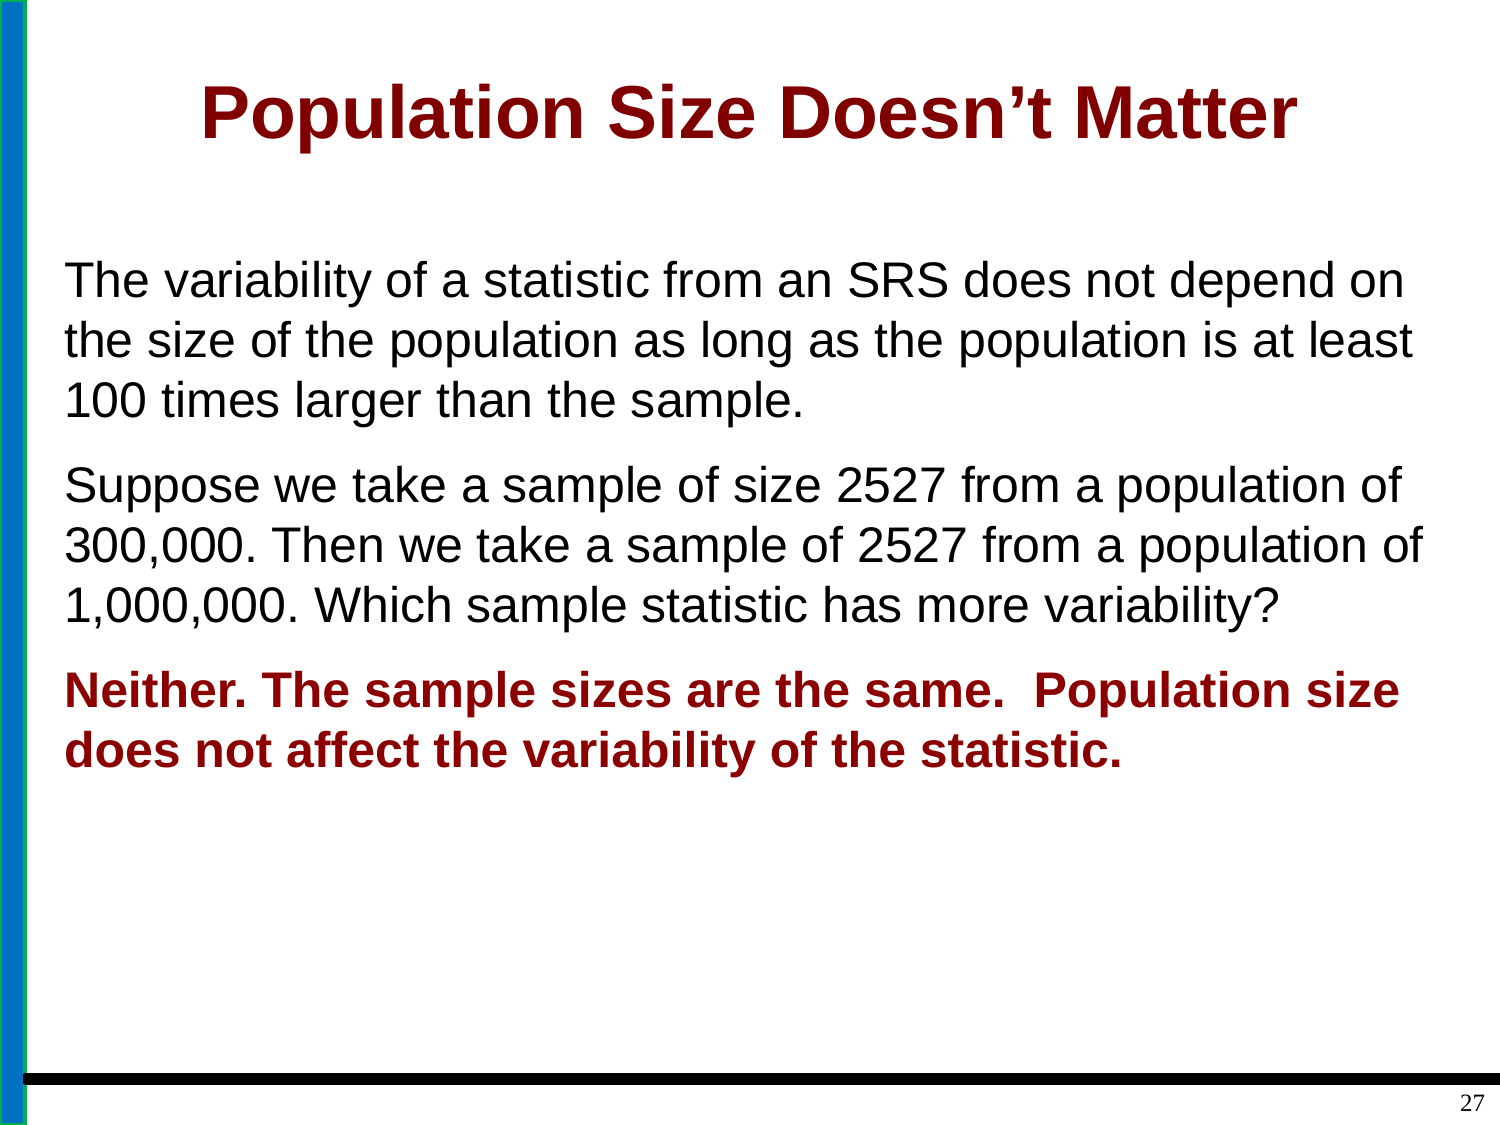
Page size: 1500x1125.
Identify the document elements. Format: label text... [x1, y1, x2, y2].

title Population Size Doesn’t Matter [75, 60, 1425, 239]
text_box The variability of a statistic from an SRS does not depend on the size of the population as long as the population is at least 100 times larger than the sample. Suppose we take a sample of size 2527 from a population of 300,000. Then we take a sample of 2527 from a population of 1,000,000. Which sample statistic has more variability? Neither. The sample sizes are the same. Population size does not affect the variability of the statistic. [49, 239, 1487, 978]
